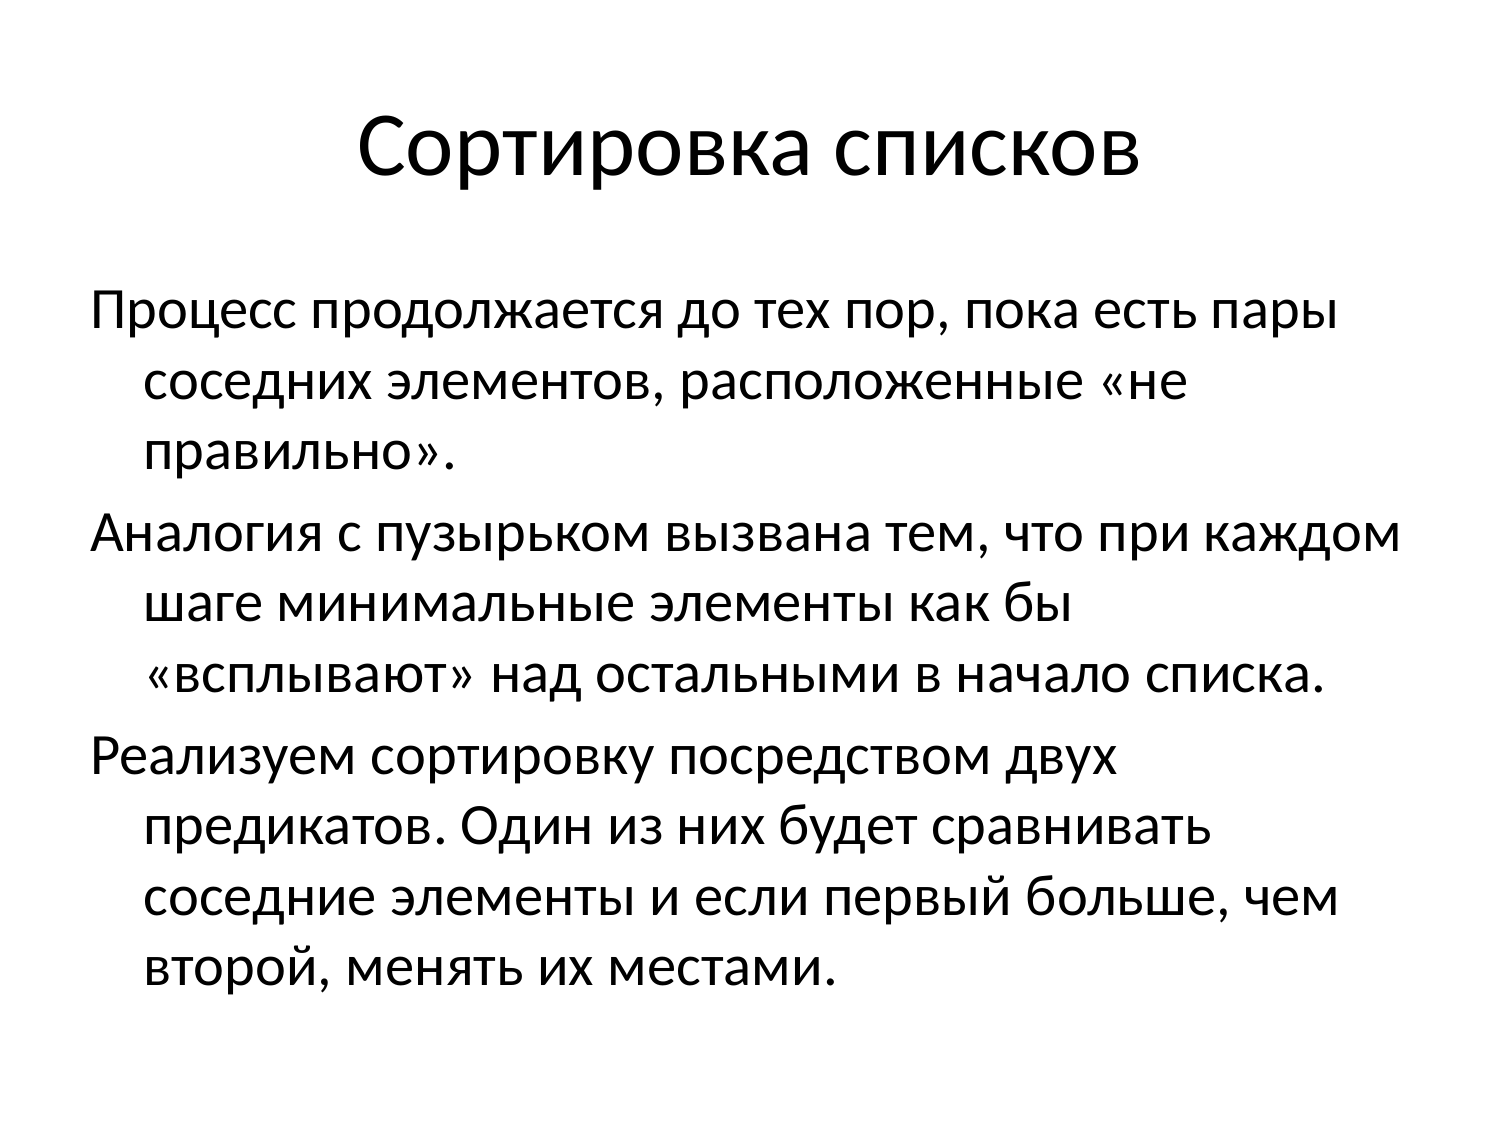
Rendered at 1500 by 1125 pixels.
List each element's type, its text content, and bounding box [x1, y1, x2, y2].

list Процесс продолжается до тех пор, пока есть пары соседних элементов, расположенные «не правильно». Аналогия с пузырьком вызвана тем, что при каждом шаге минимальные элементы как бы «всплывают» над остальными в начало списка. Реализуем сортировку посредством двух предикатов. Один из них будет сравнивать соседние элементы и если первый больше, чем второй, менять их местами. [75, 262, 1425, 1005]
title Сортировка списков [75, 45, 1425, 233]
